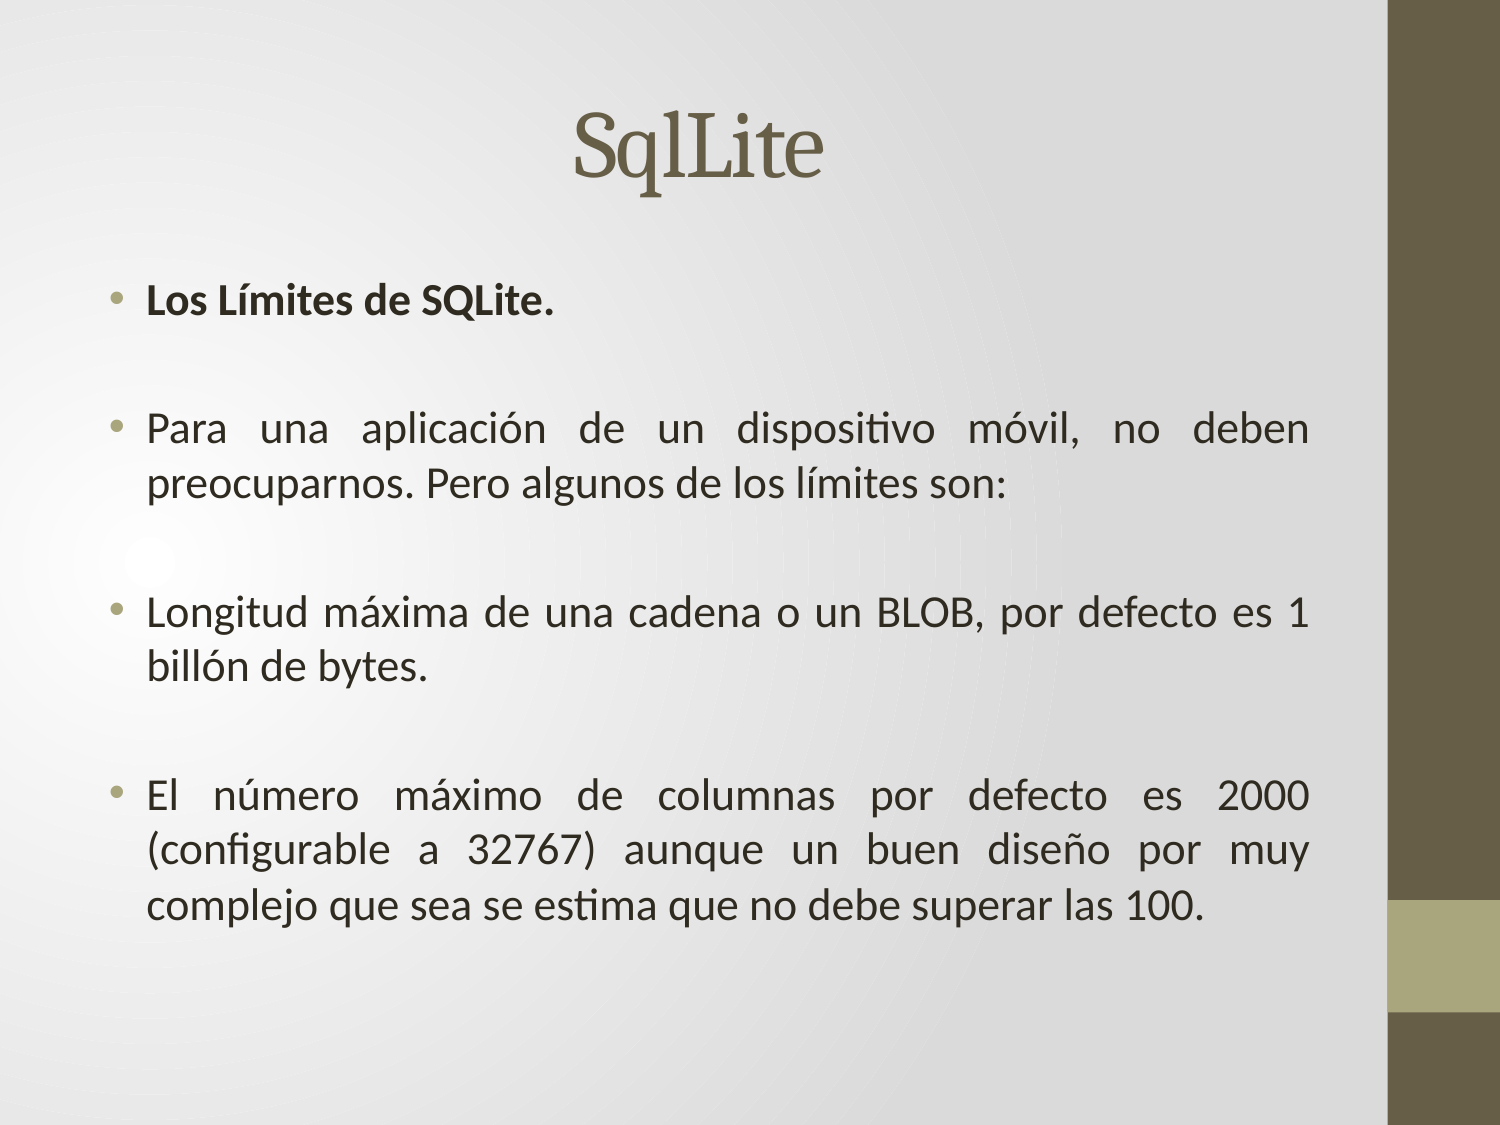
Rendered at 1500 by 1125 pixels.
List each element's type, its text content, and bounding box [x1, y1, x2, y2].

list Los Límites de SQLite. Para una aplicación de un dispositivo móvil, no deben preocuparnos. Pero algunos de los límites son: Longitud máxima de una cadena o un BLOB, por defecto es 1 billón de bytes. El número máximo de columnas por defecto es 2000 (configurable a 32767) aunque un buen diseño por muy complejo que sea se estima que no debe superar las 100. [75, 262, 1325, 1050]
title SqlLite [75, 45, 1325, 233]
